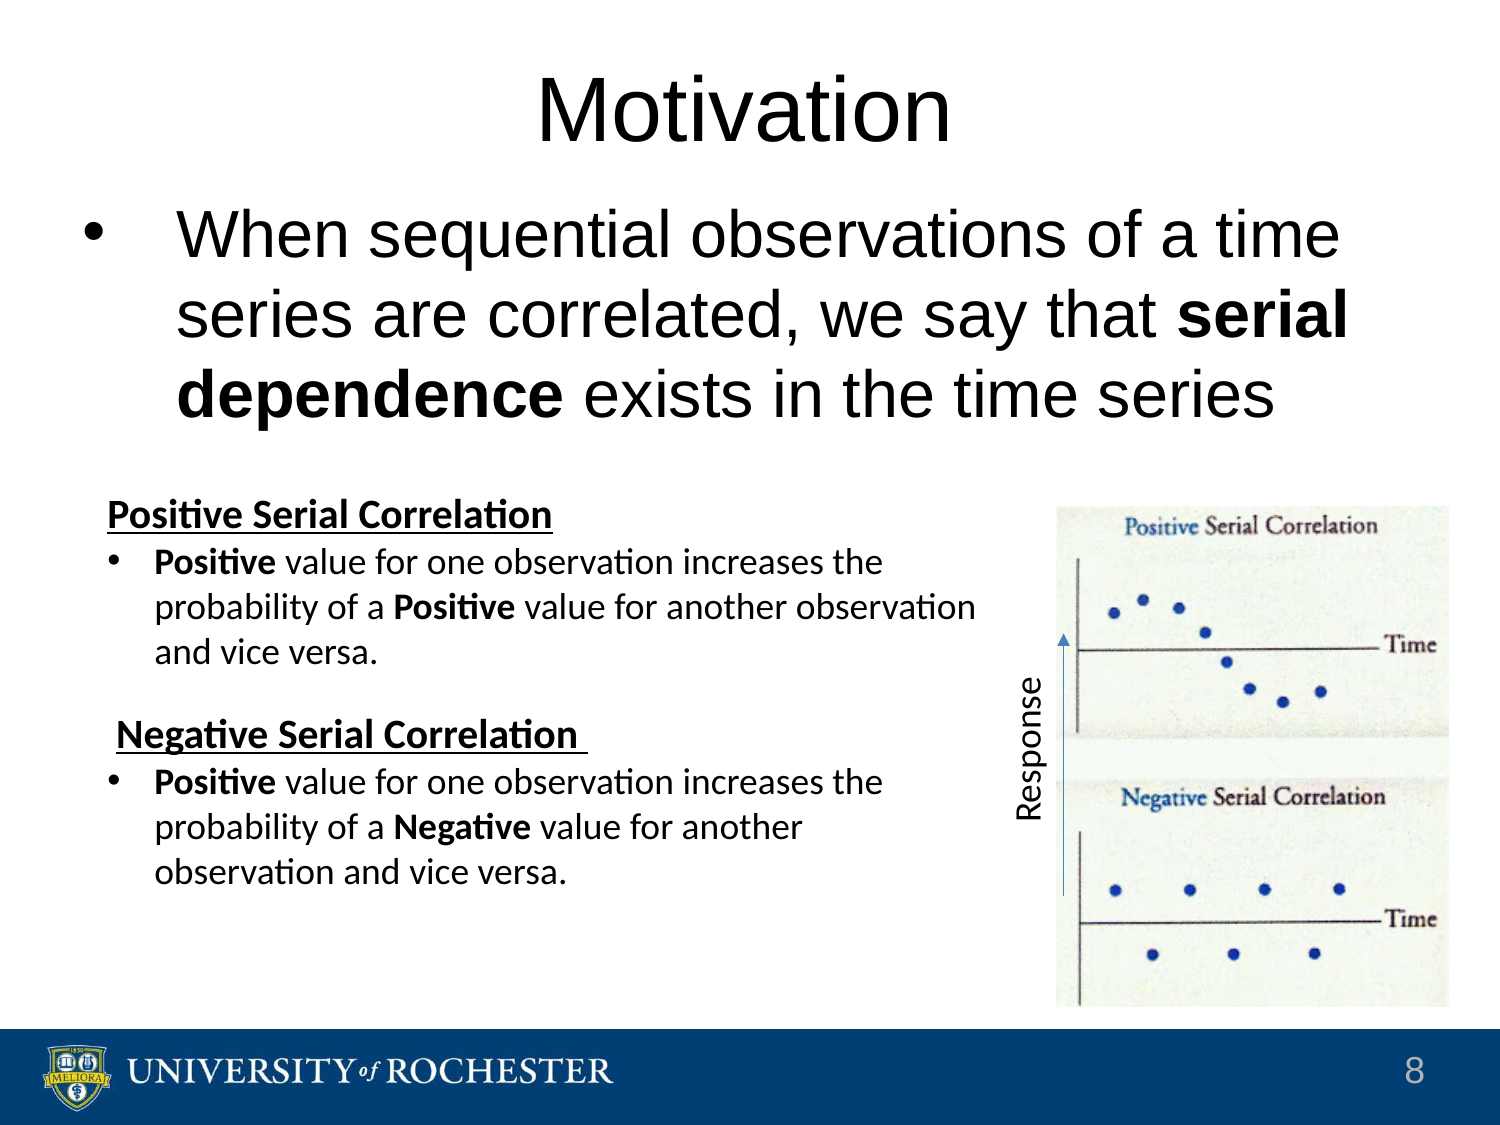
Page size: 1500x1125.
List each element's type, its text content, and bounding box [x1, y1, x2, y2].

slide_number 8 [1080, 1046, 1425, 1103]
title Motivation [125, 50, 1365, 165]
list When sequential observations of a time series are correlated, we say that serial dependence exists in the time series [82, 190, 1425, 434]
picture [1056, 506, 1449, 1007]
picture [0, 1029, 1500, 1125]
text_box Response [995, 661, 1051, 838]
text_box Positive Serial Correlation Positive value for one observation increases the probability of a Positive value for another observation and vice versa. Negative Serial Correlation Positive value for one observation increases the probability of a Negative value for another observation and vice versa. [92, 479, 994, 900]
